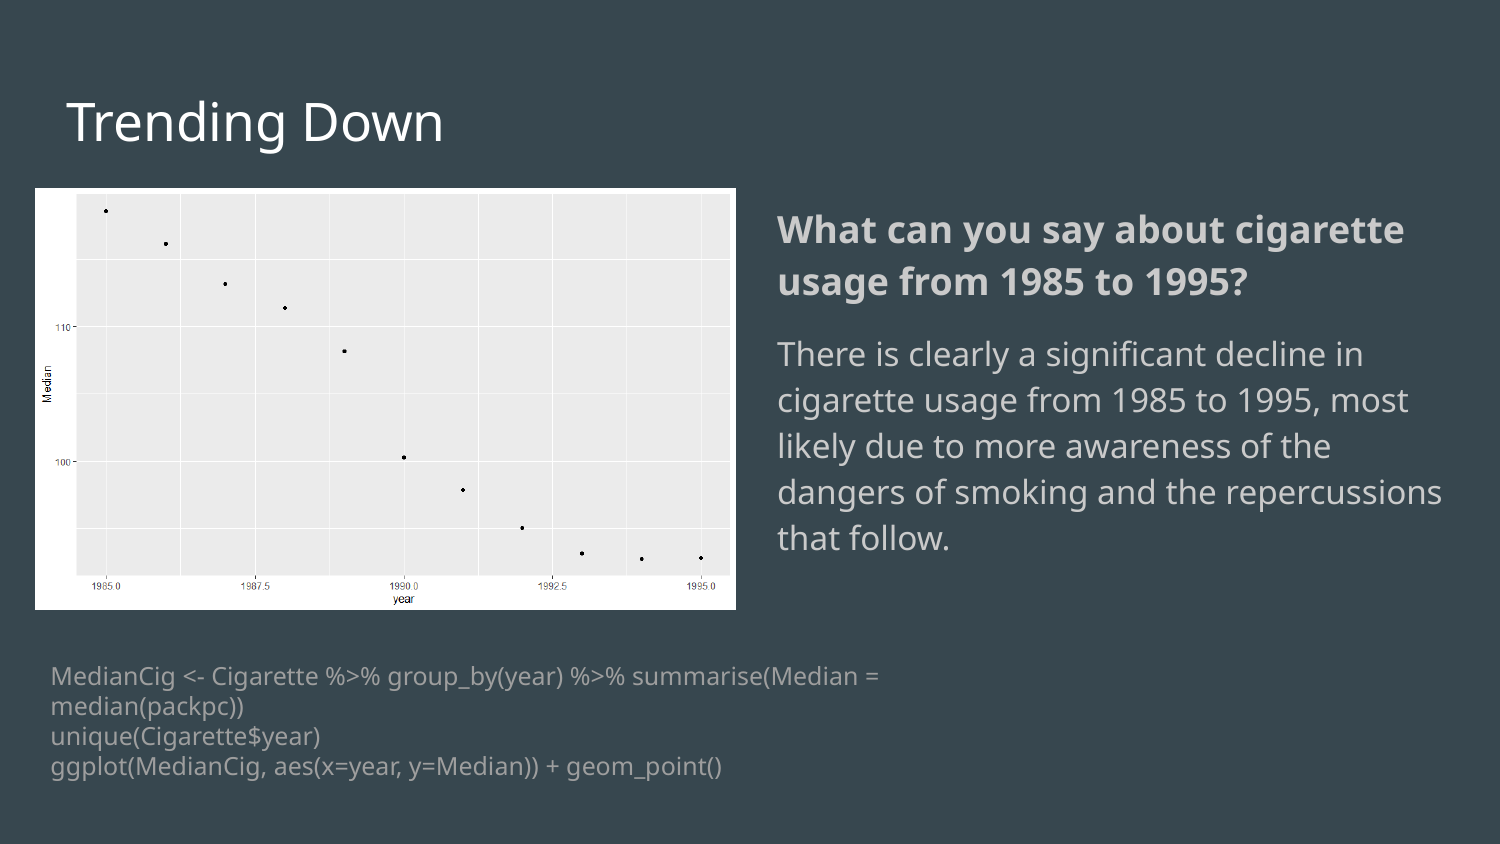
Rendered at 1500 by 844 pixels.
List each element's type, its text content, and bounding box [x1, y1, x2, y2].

list What can you say about cigarette usage from 1985 to 1995? There is clearly a significant decline in cigarette usage from 1985 to 1995, most likely due to more awareness of the dangers of smoking and the repercussions that follow. [762, 184, 1461, 615]
text_box MedianCig <- Cigarette %>% group_by(year) %>% summarise(Median = median(packpc)) unique(Cigarette$year) ggplot(MedianCig, aes(x=year, y=Median)) + geom_point() [35, 645, 1041, 796]
title Trending Down [51, 72, 1449, 167]
picture [35, 188, 736, 611]
